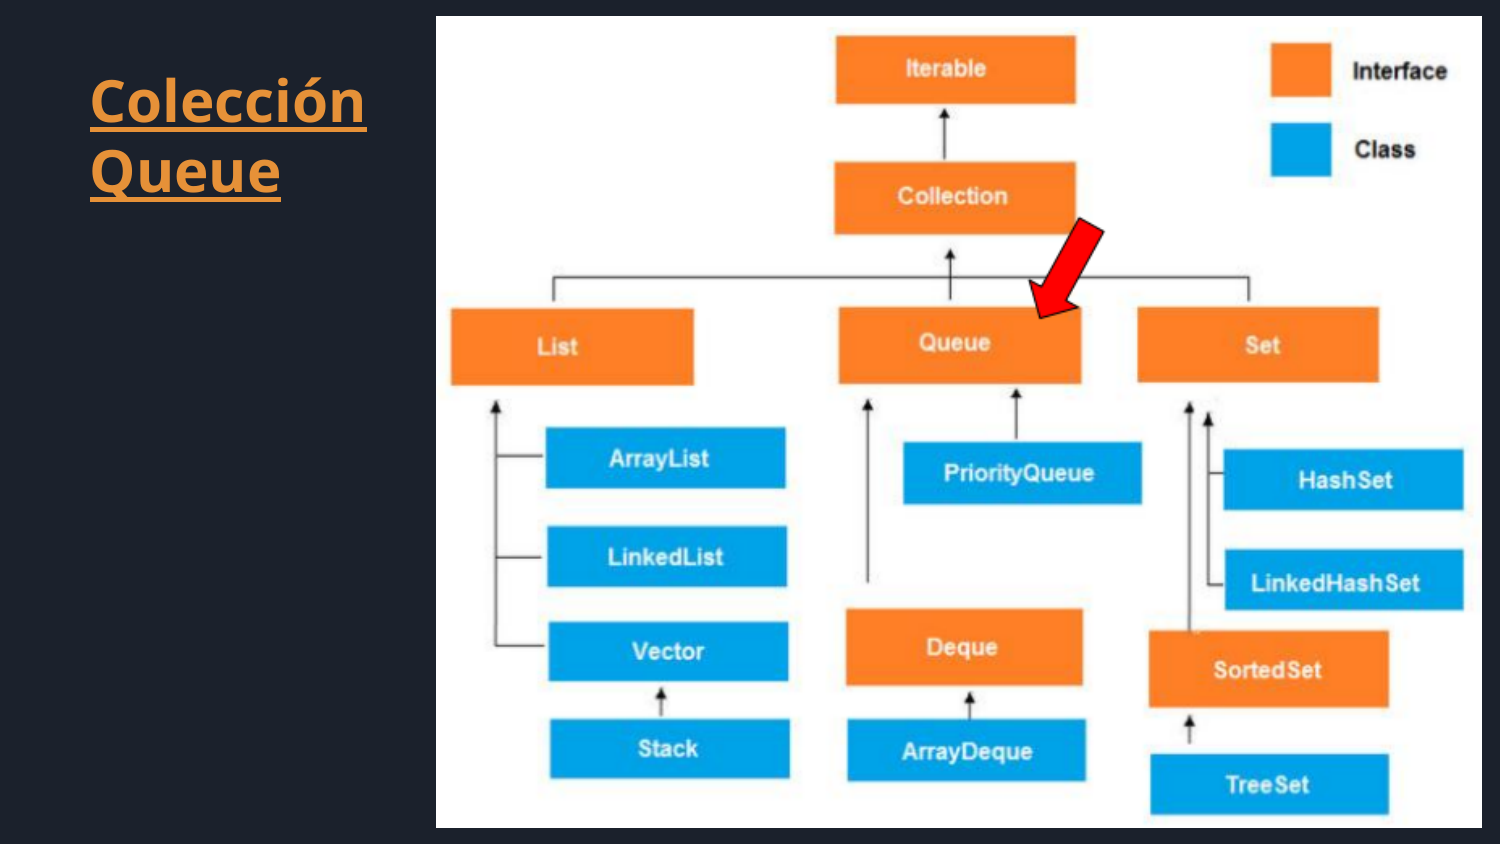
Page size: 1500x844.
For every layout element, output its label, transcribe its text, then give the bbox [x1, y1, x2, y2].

picture [436, 15, 1482, 828]
text_box Colección Queue [74, 49, 399, 220]
